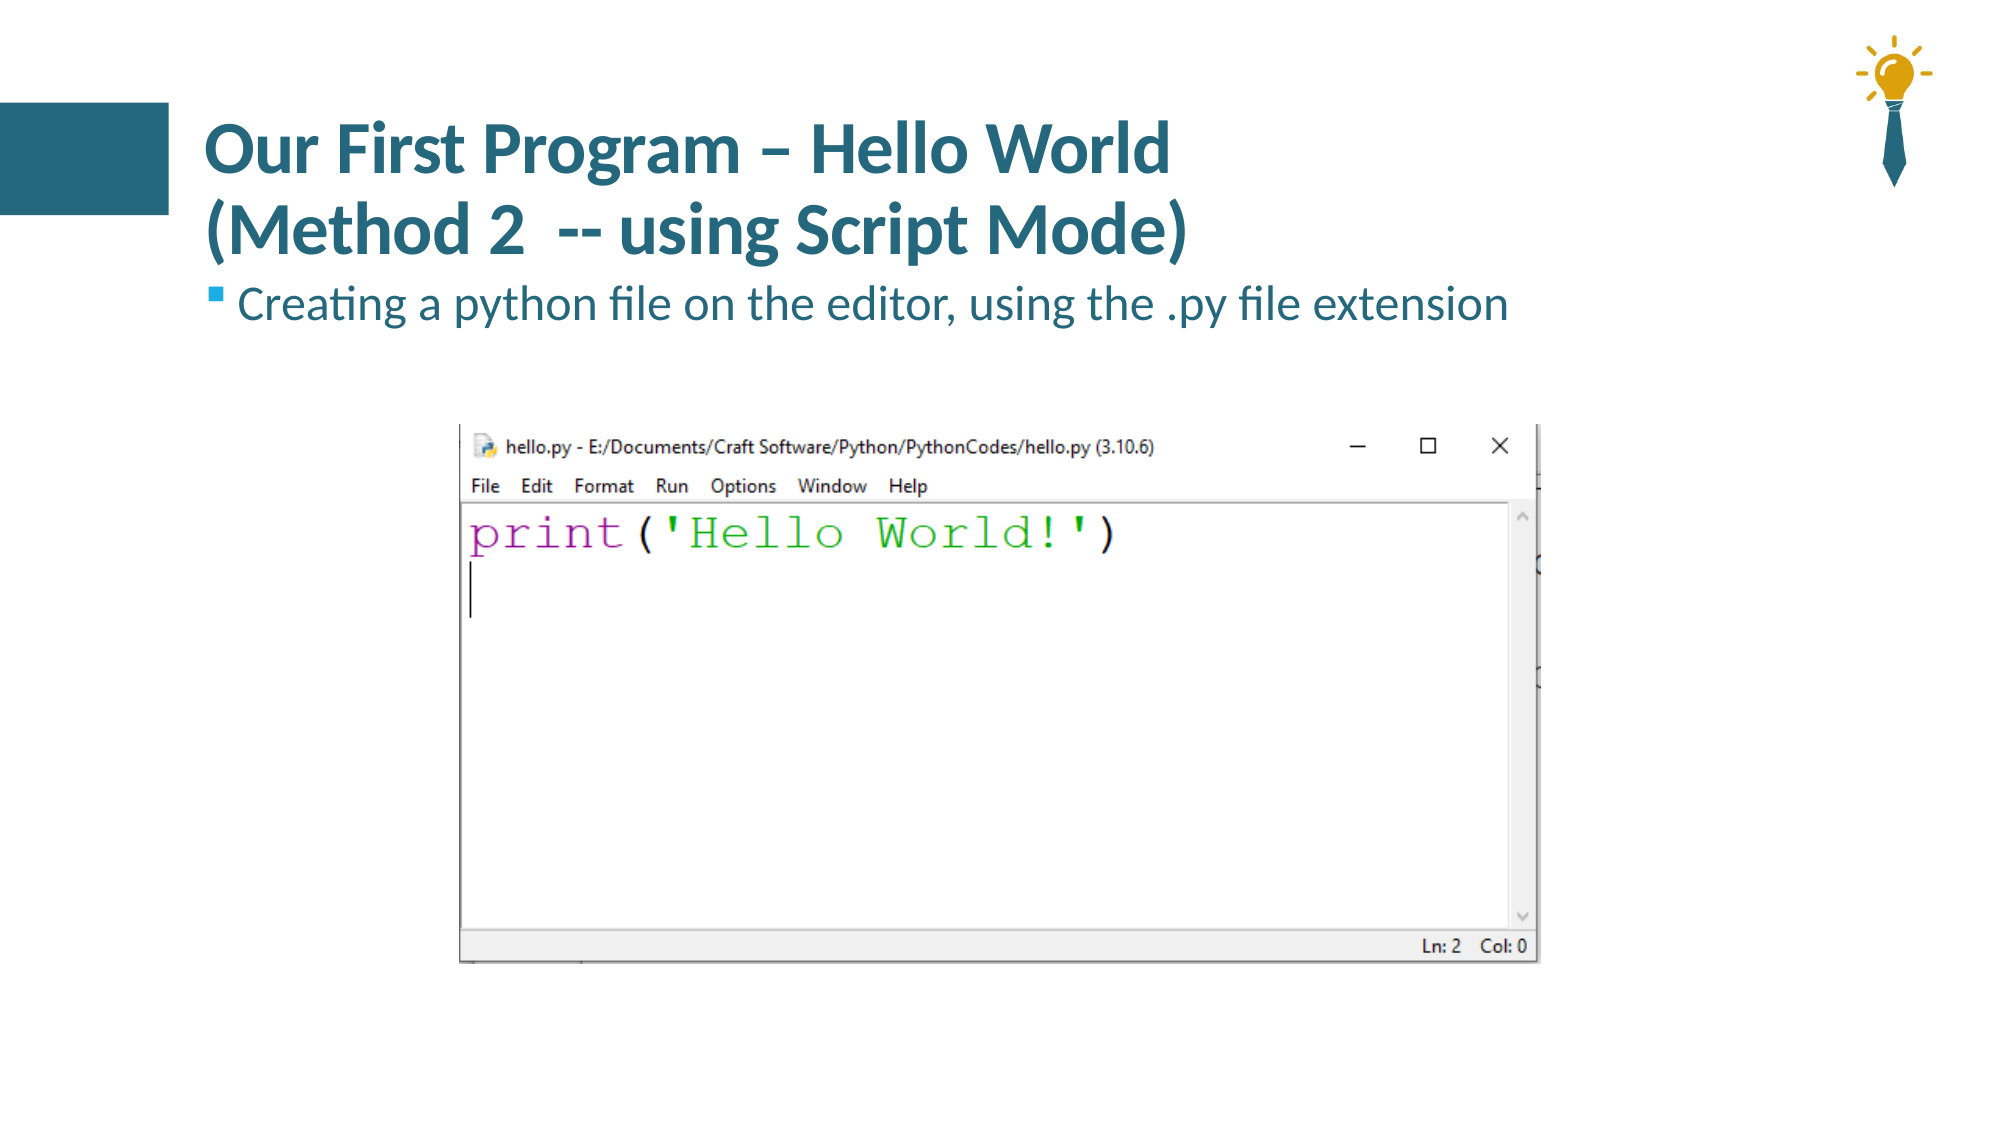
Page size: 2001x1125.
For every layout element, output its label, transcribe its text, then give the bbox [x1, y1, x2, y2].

picture [458, 424, 1542, 965]
title Our First Program – Hello World (Method 2 -- using Script Mode) [189, 101, 1731, 263]
list Creating a python file on the editor, using the .py file extension [189, 263, 1876, 1035]
picture [1816, 13, 1972, 209]
